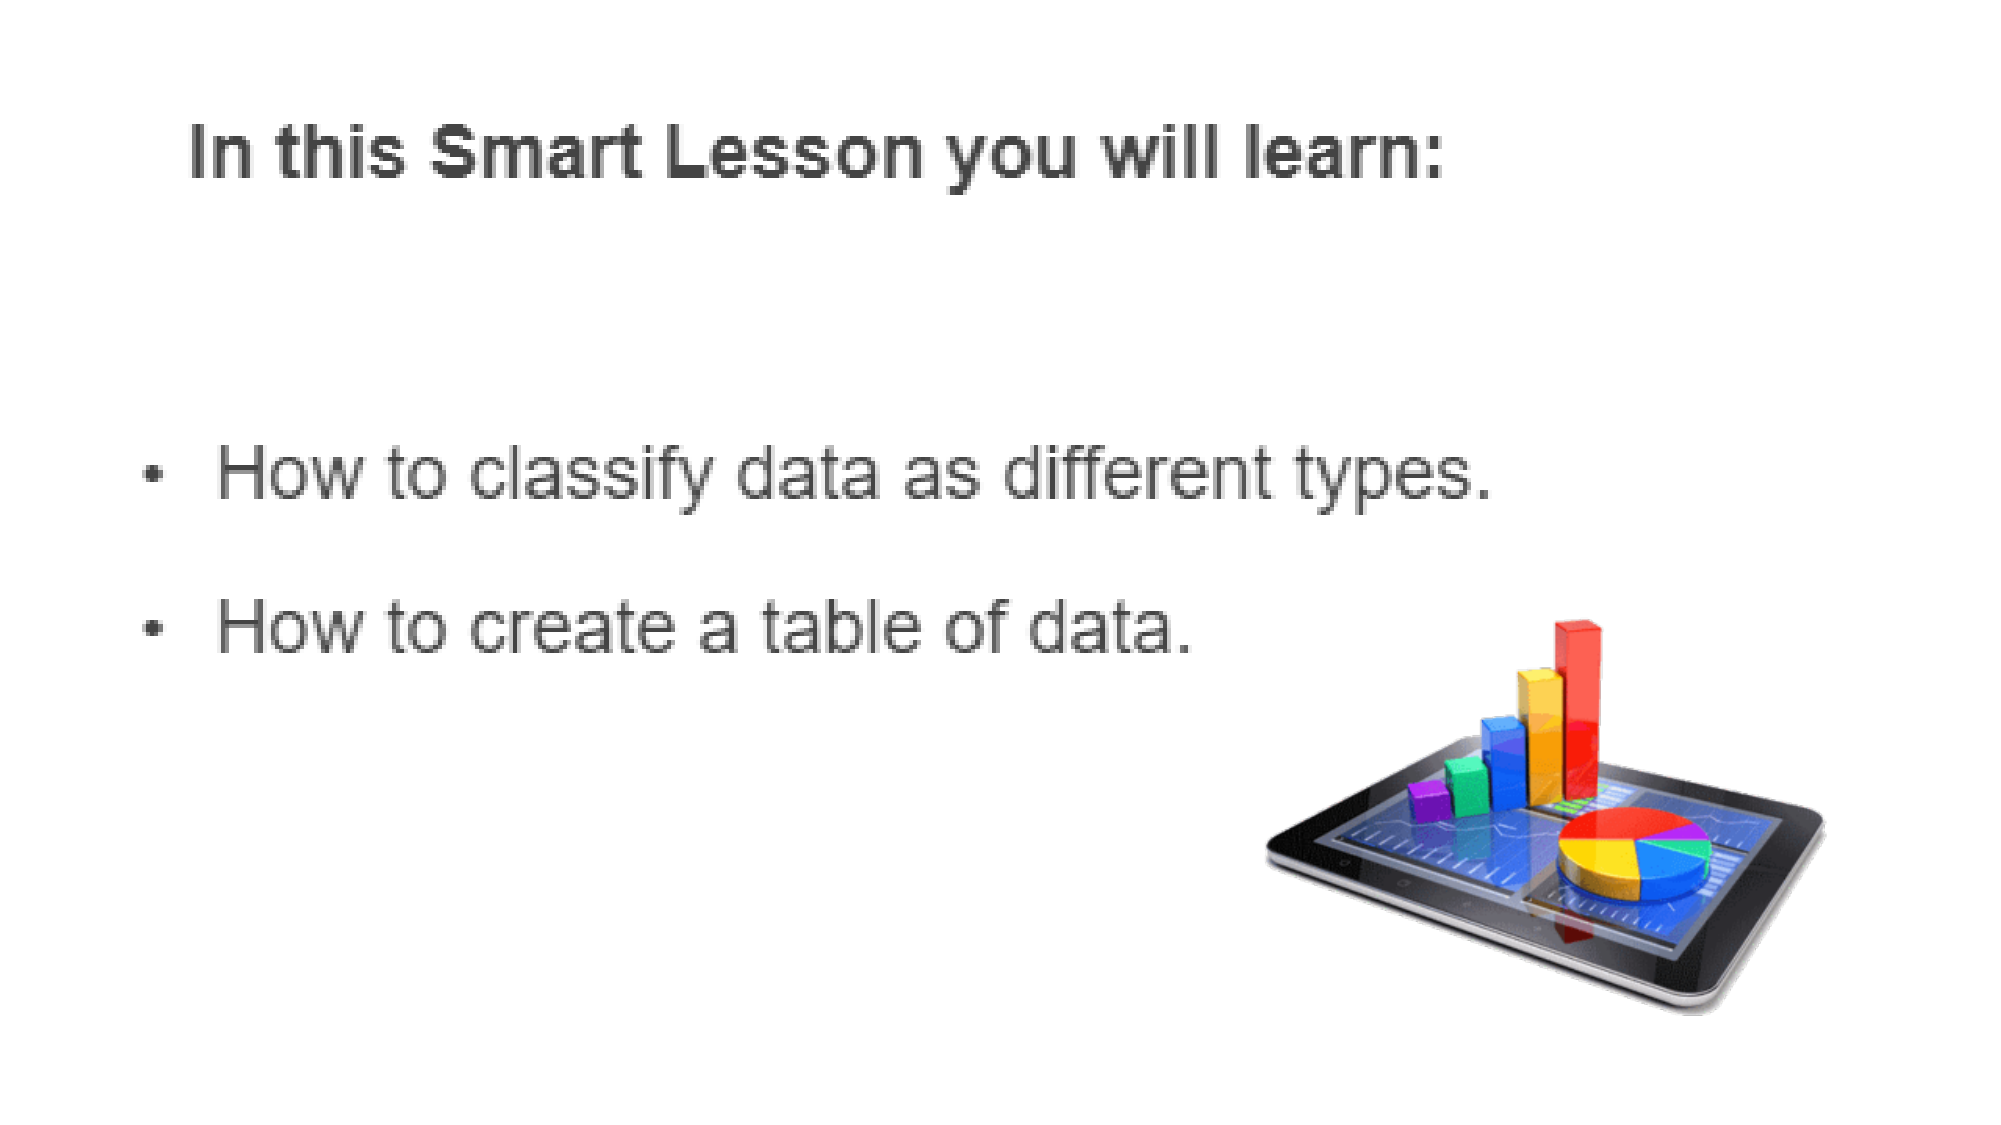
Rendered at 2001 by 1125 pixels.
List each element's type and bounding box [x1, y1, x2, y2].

picture [62, 70, 1867, 1052]
